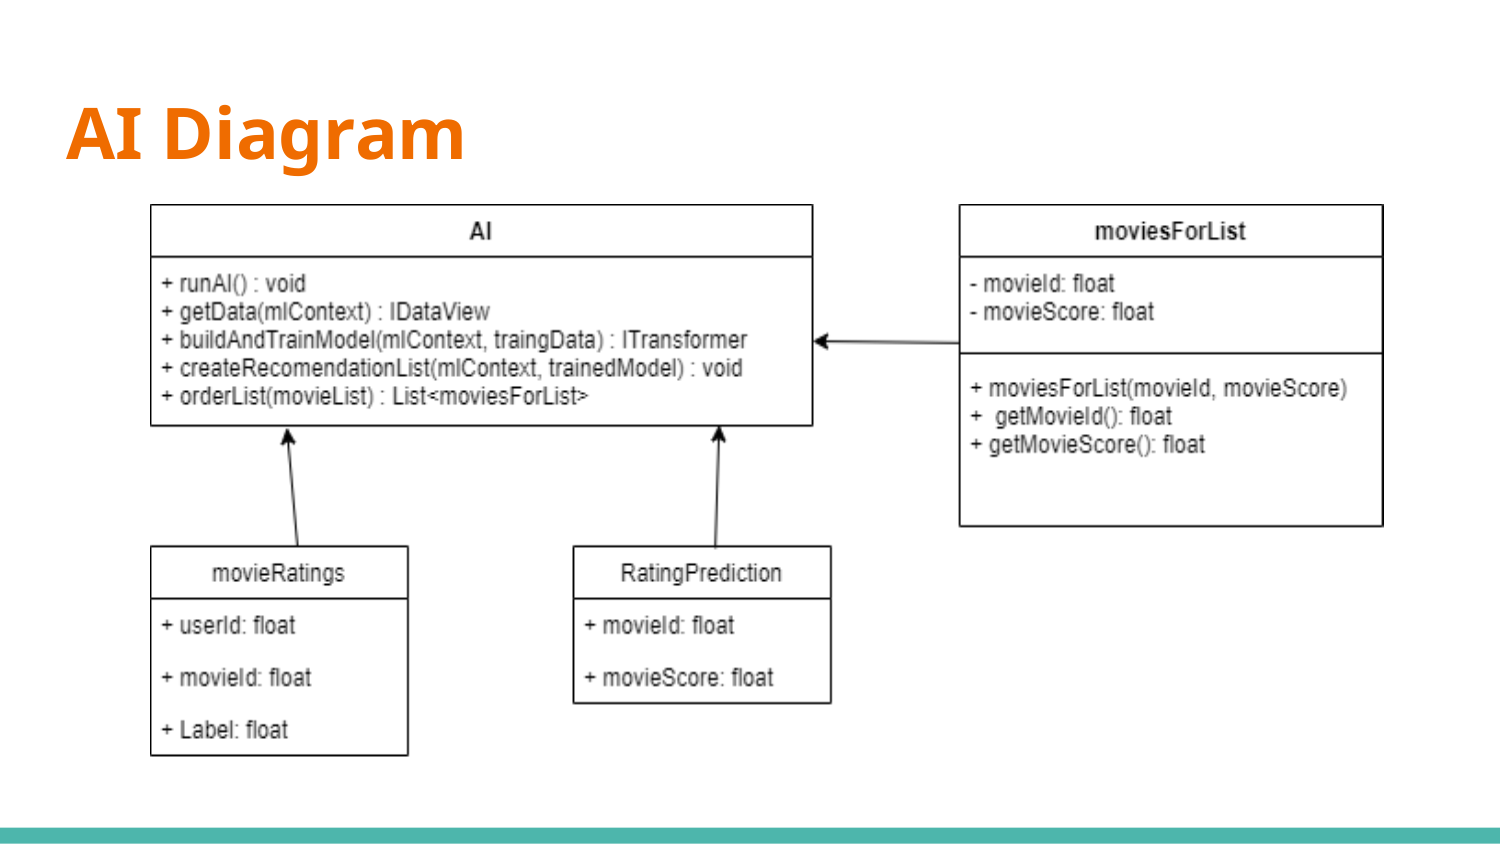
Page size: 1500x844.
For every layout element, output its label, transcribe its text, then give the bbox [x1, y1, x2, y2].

picture [150, 204, 1384, 763]
title AI Diagram [51, 72, 1449, 189]
